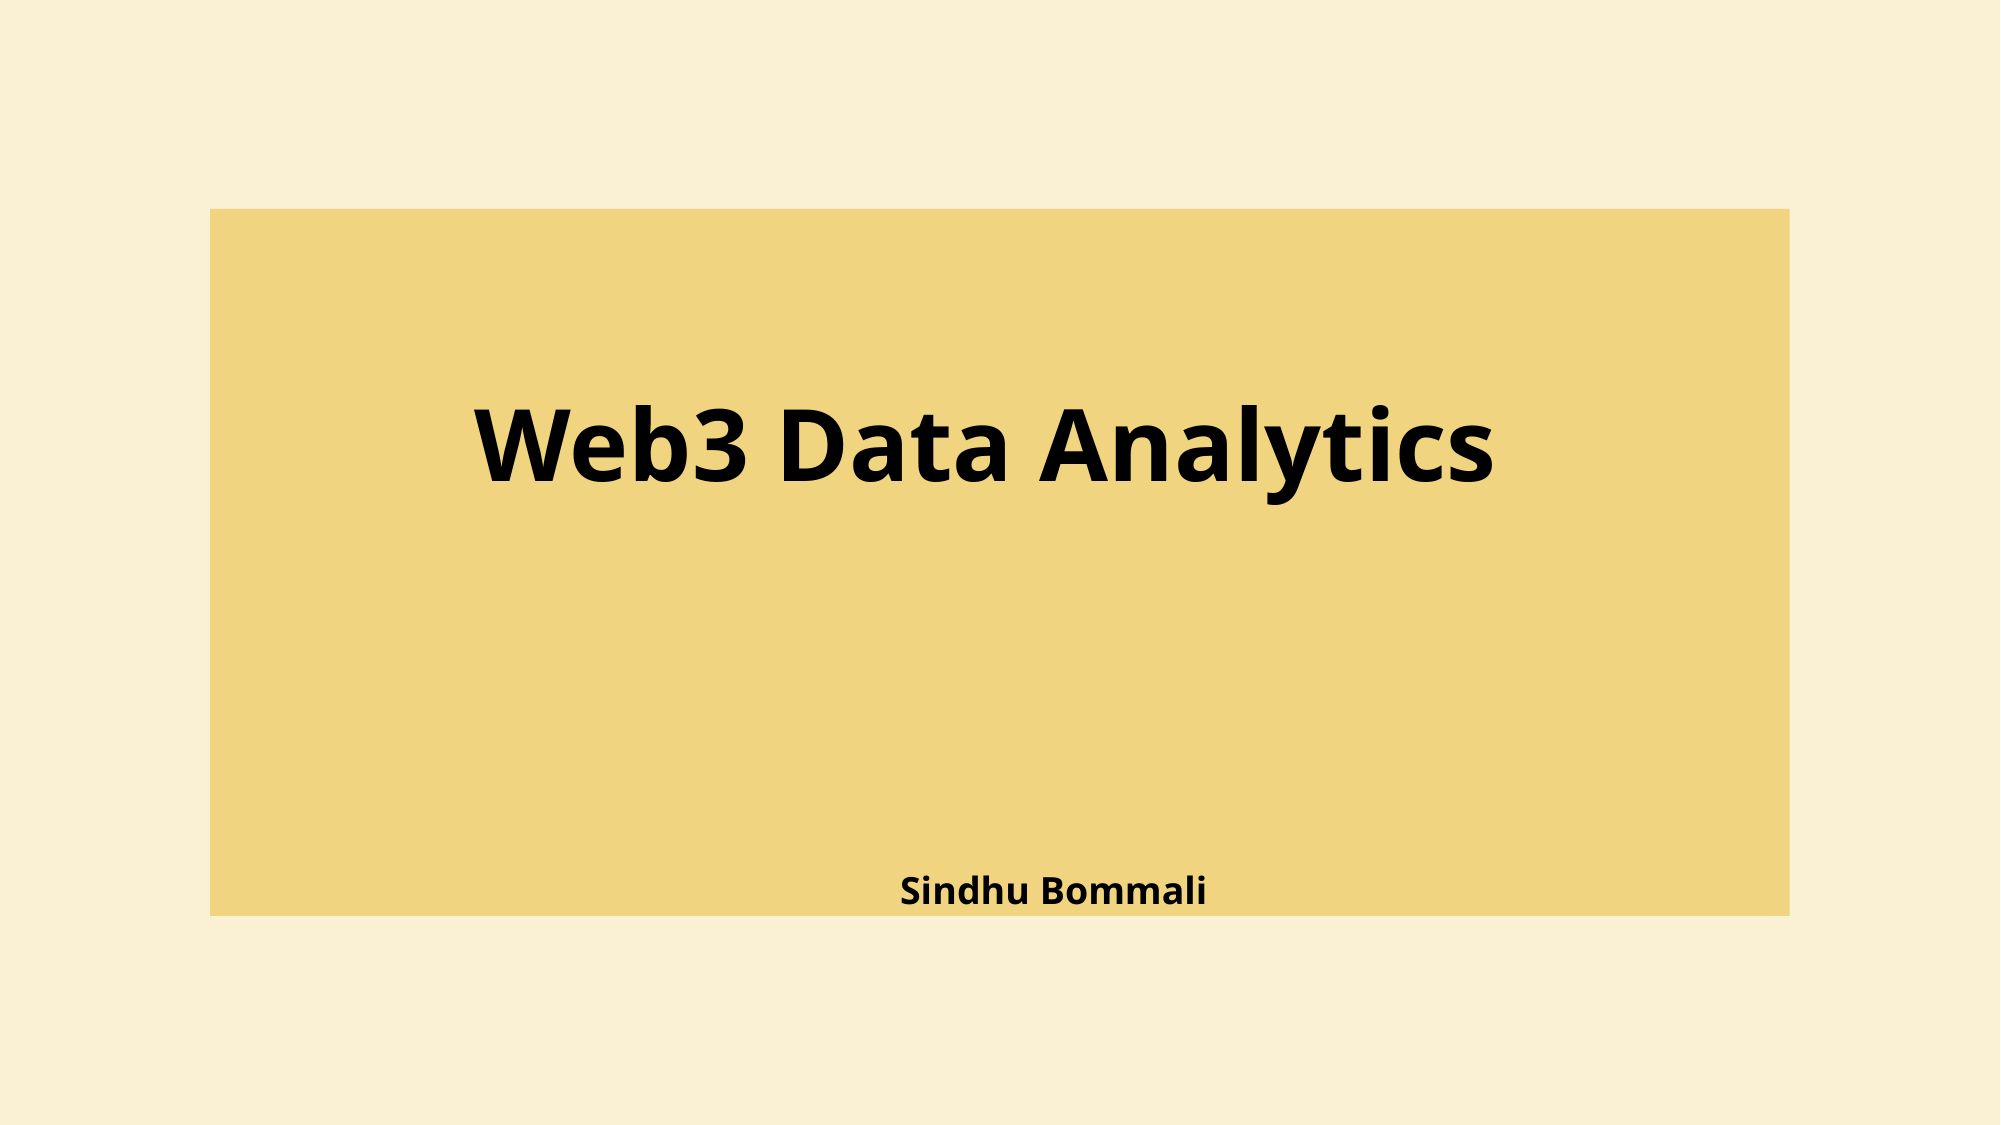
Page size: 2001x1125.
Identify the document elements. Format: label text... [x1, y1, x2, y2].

title Web3 Data Analytics Sindhu Bommali [209, 264, 1790, 918]
